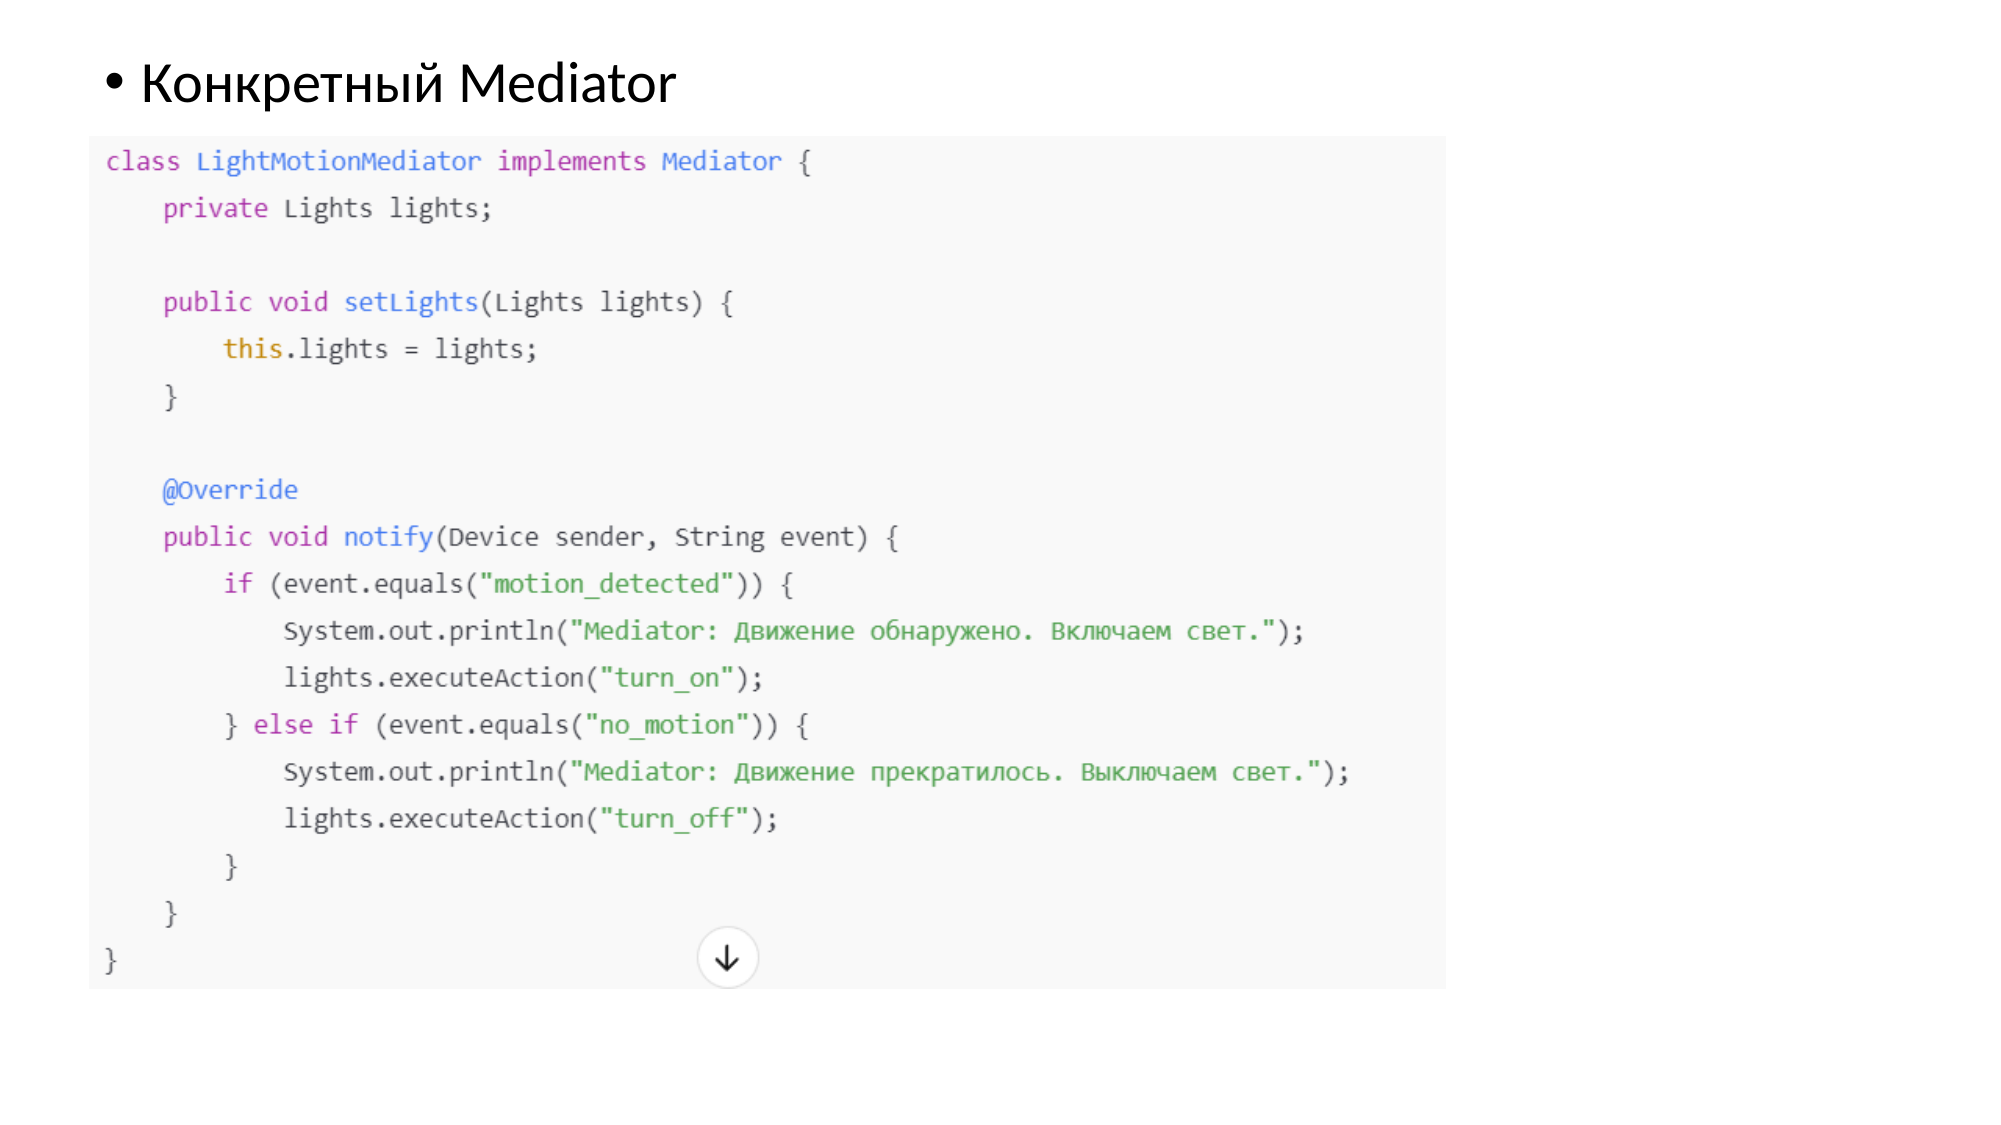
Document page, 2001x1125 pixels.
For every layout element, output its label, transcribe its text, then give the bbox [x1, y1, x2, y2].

picture [89, 136, 1446, 989]
list Конкретный Mediator [89, 44, 1863, 1014]
